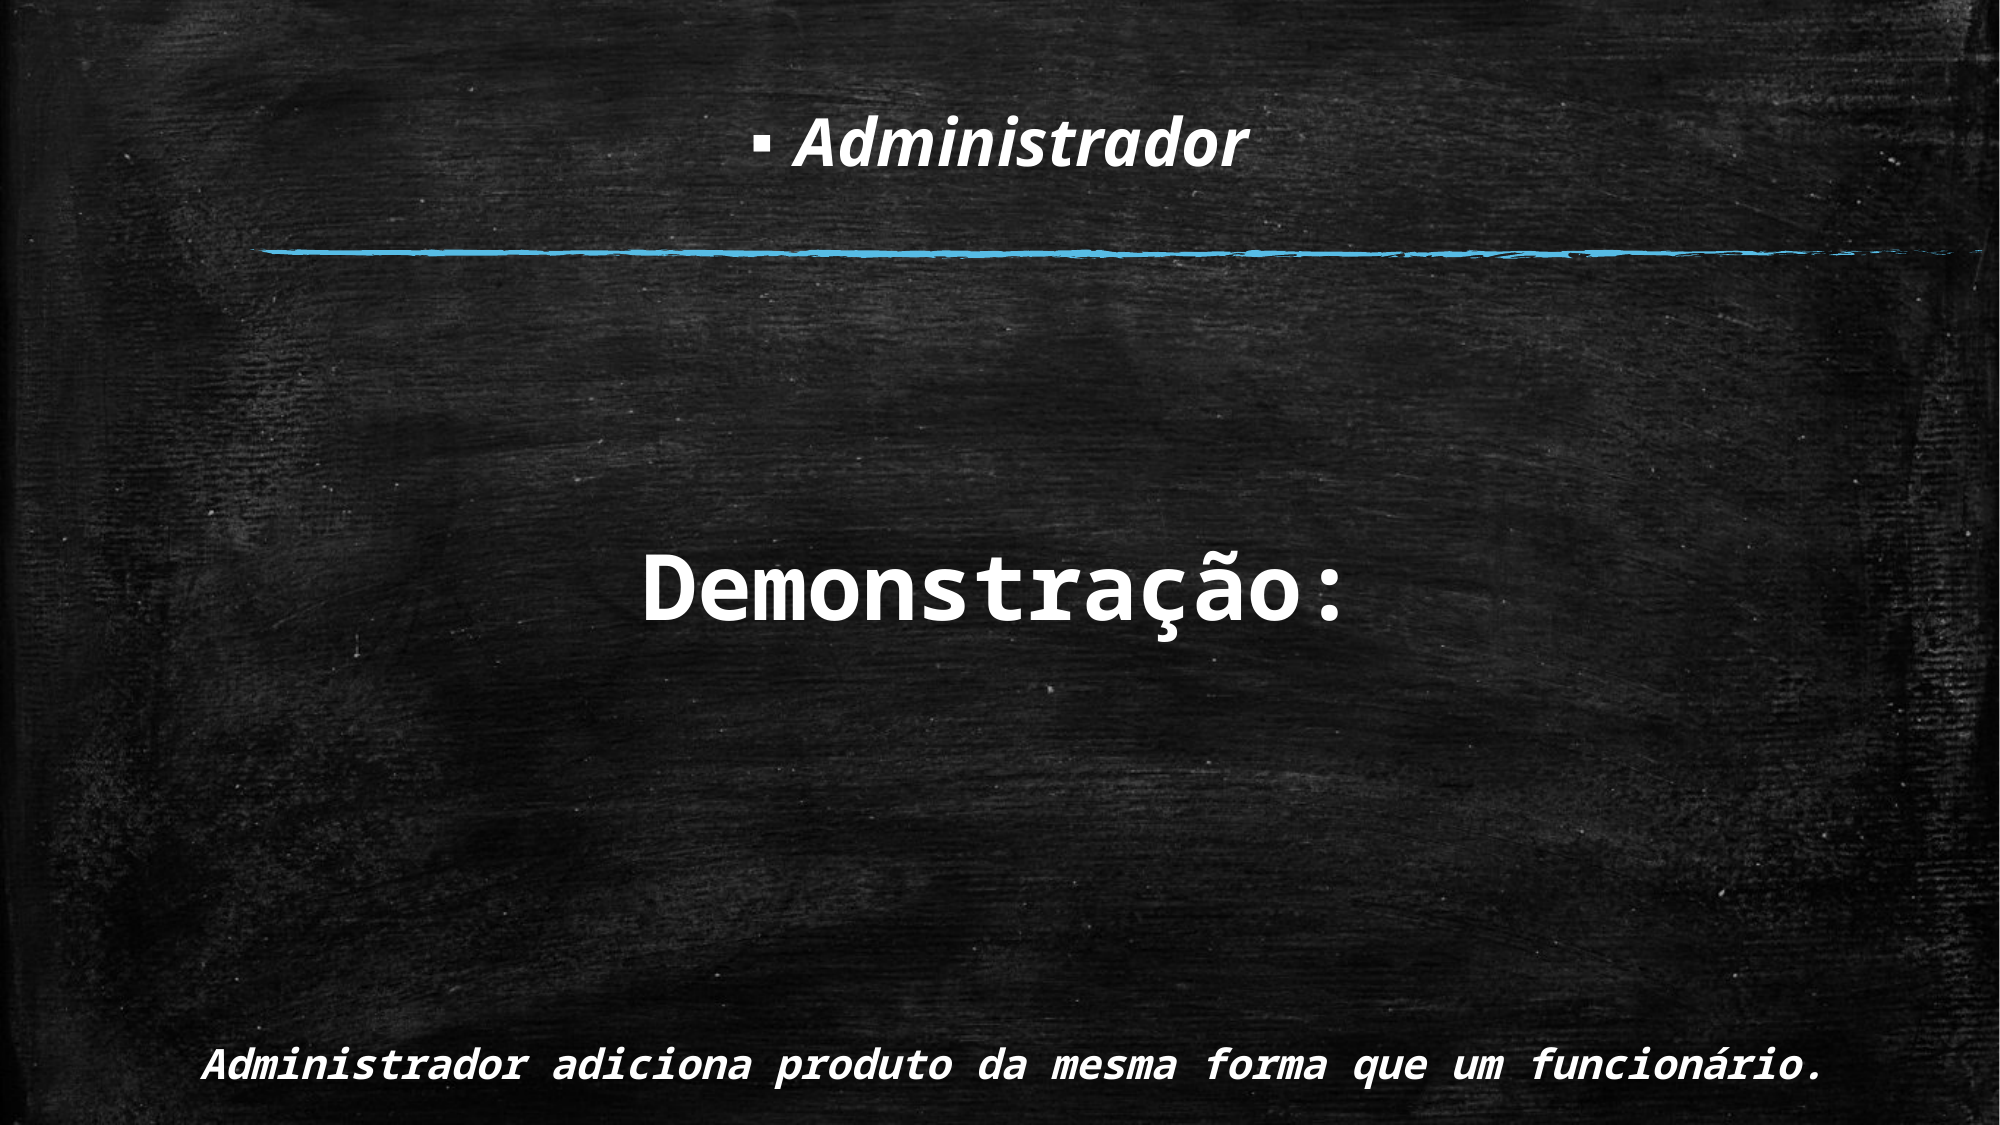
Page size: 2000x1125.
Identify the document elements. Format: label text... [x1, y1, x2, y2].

text_box Demonstração: [574, 550, 1425, 648]
text_box Administrador adiciona produto da mesma forma que um funcionário. [31, 987, 1969, 1097]
text_box Administrador [710, 101, 1290, 221]
